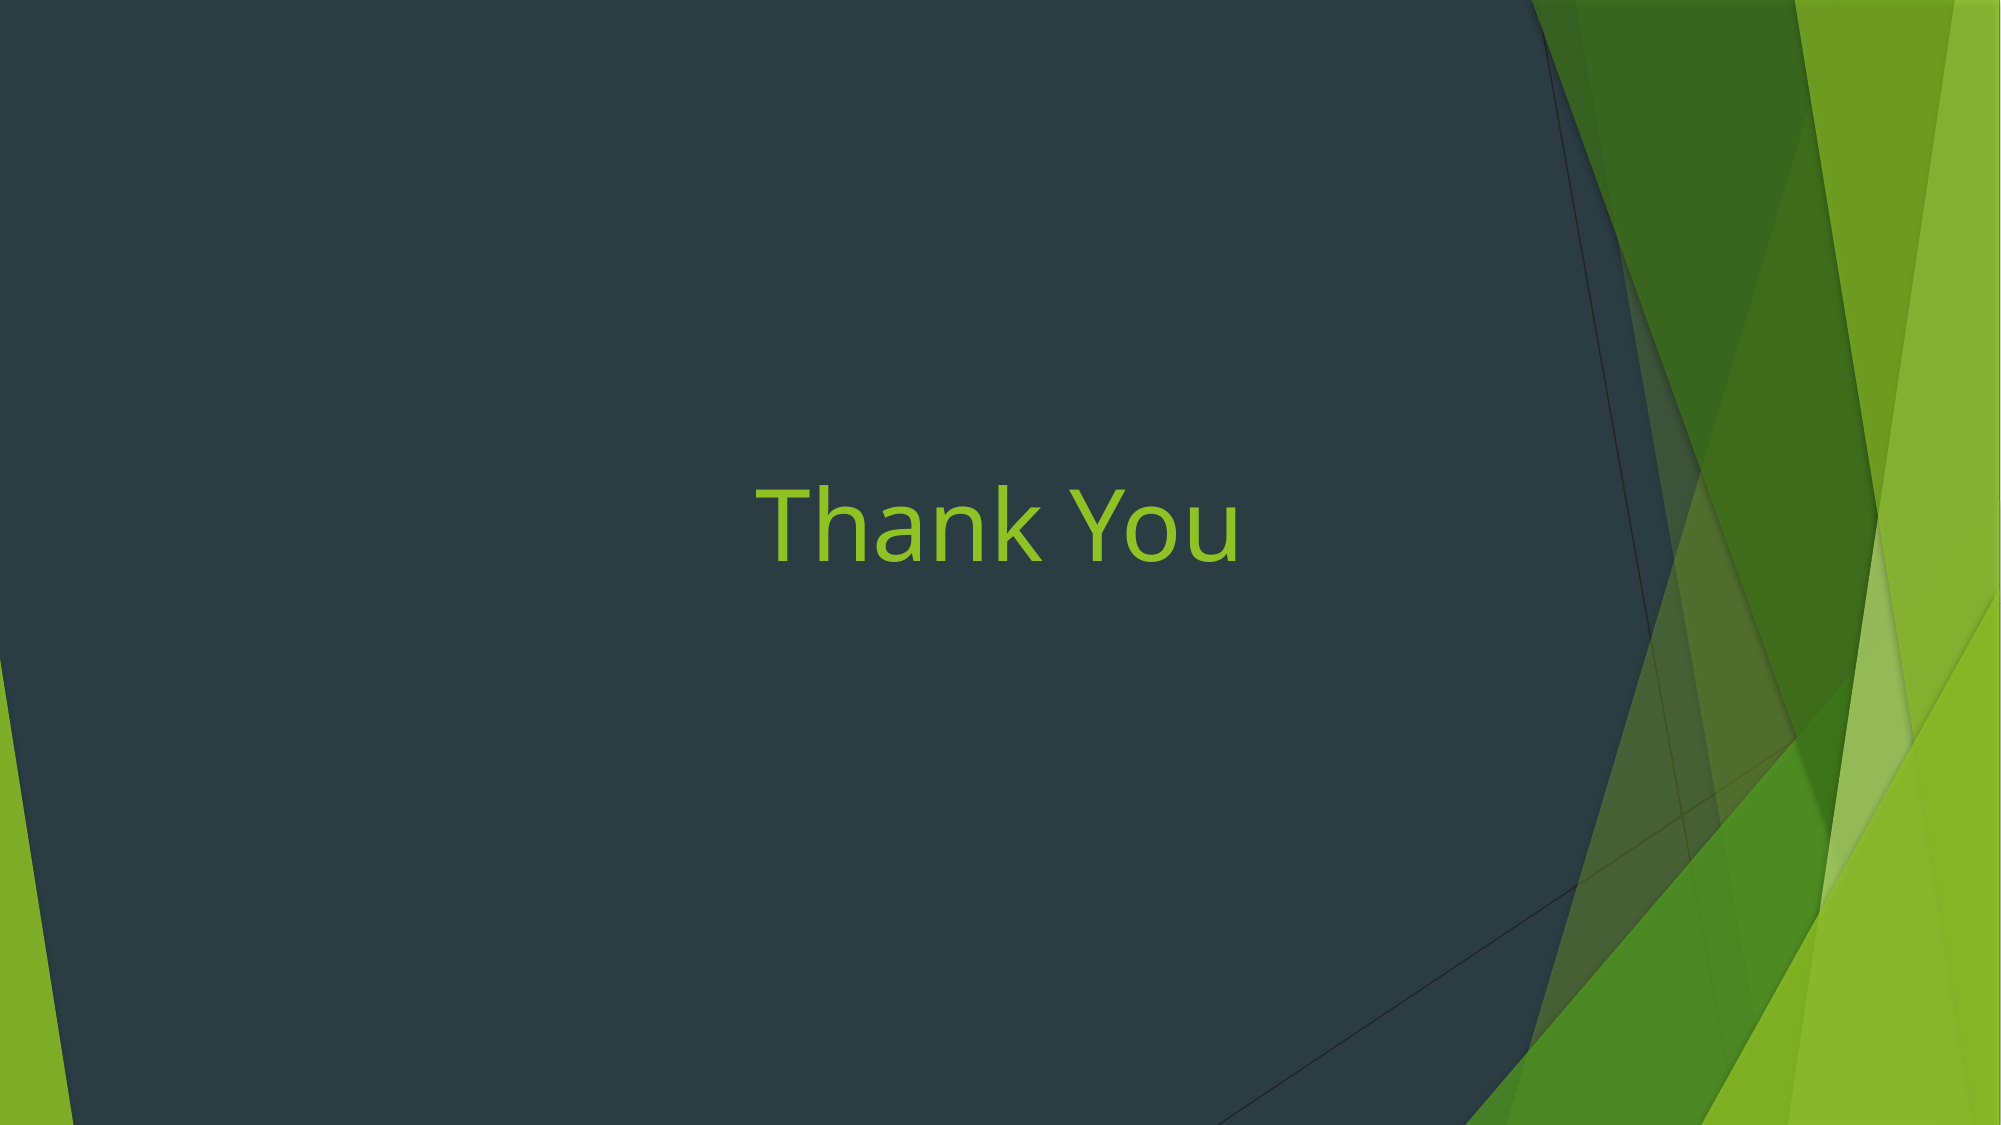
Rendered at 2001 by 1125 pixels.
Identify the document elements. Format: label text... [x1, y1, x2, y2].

title Thank You [294, 454, 1706, 671]
